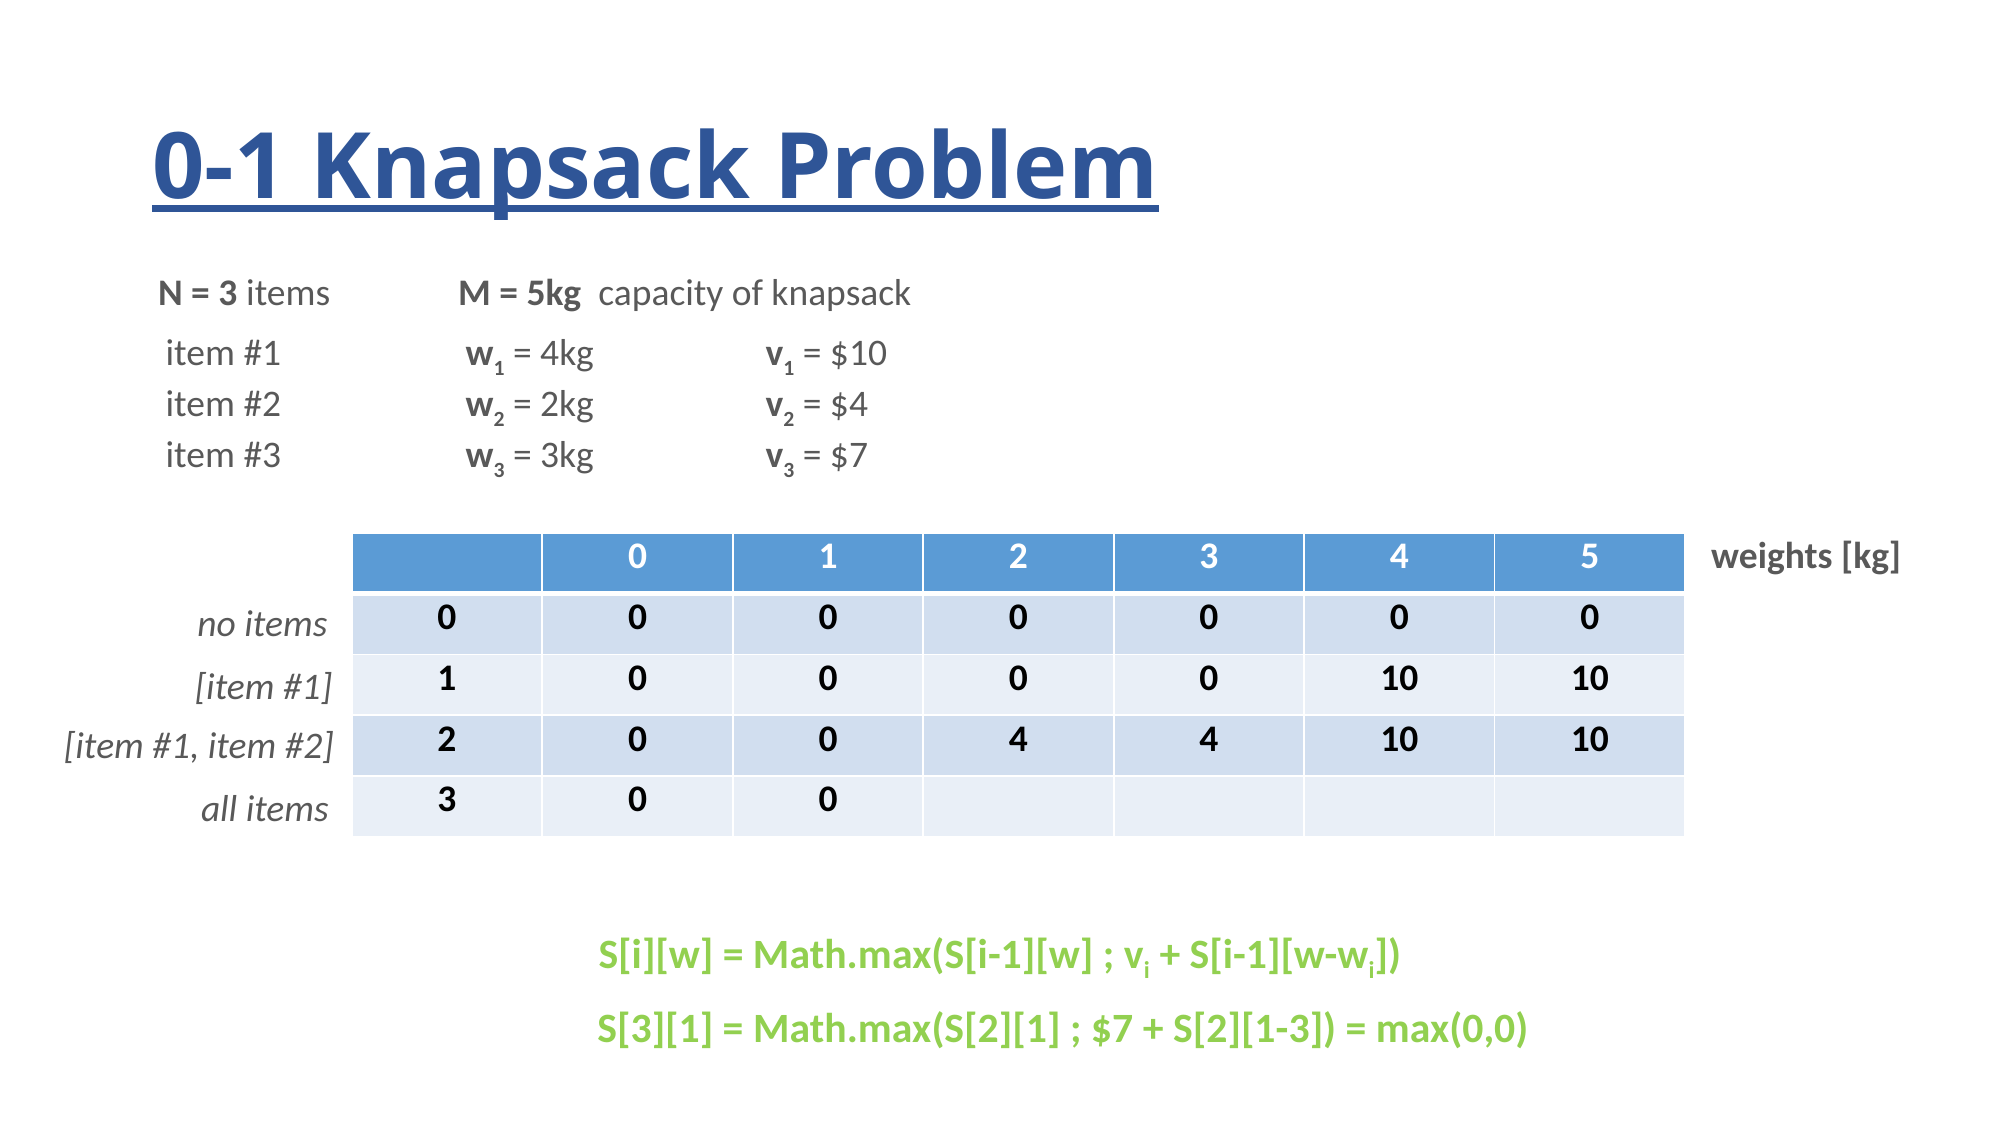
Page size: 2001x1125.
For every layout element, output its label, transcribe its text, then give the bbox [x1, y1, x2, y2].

table_cell 0 [543, 716, 732, 775]
title 0-1 Knapsack Problem [137, 59, 1863, 278]
table_header [353, 534, 541, 591]
text_box N = 3 items M = 5kg capacity of knapsack [143, 260, 927, 320]
table_cell 0 [924, 655, 1113, 714]
text_box no items [182, 591, 343, 652]
table_cell 0 [1115, 655, 1303, 714]
table_cell 4 [924, 716, 1113, 775]
table_header 1 [734, 534, 922, 591]
table_cell [1495, 777, 1684, 836]
text_box S[i][w] = Math.max(S[i-1][w] ; vi + S[i-1][w-wi]) [583, 919, 1417, 993]
text_box S[3][1] = Math.max(S[2][1] ; $7 + S[2][1-3]) = max(0,0) [582, 993, 1545, 1104]
table_cell 0 [734, 655, 922, 714]
table_cell 0 [1115, 596, 1303, 654]
table_header 0 [543, 534, 732, 591]
table_cell 4 [1115, 716, 1303, 775]
table_header 2 [924, 534, 1113, 591]
table_cell 0 [734, 777, 922, 836]
table_cell 10 [1305, 655, 1494, 714]
table_cell 2 [353, 716, 541, 775]
table_cell 0 [734, 596, 922, 654]
table_cell 0 [543, 777, 732, 836]
table_cell 3 [353, 777, 541, 836]
text_box [item #1, item #2] [49, 713, 350, 774]
table_cell [1305, 777, 1494, 836]
table_cell [924, 777, 1113, 836]
table_cell 0 [924, 596, 1113, 654]
table_cell [1115, 777, 1303, 836]
table_header 4 [1305, 534, 1494, 591]
table_cell 0 [1305, 596, 1494, 654]
table_header 5 [1495, 534, 1684, 591]
text_box item #1 w1 = 4kg v1 = $10 item #2 w2 = 2kg v2 = $4 item #3 w3 = 3kg v3 = $7 [150, 320, 903, 489]
table_cell 0 [543, 596, 732, 654]
table_cell 0 [353, 596, 541, 654]
text_box all items [186, 776, 344, 837]
table_cell 1 [353, 655, 541, 714]
table_header 3 [1115, 534, 1303, 591]
table_cell 0 [1495, 596, 1684, 654]
table_cell 0 [543, 655, 732, 714]
text_box [item #1] [180, 654, 348, 713]
table_cell 0 [734, 716, 922, 775]
text_box weights [kg] [1696, 523, 1917, 584]
table_cell 10 [1495, 716, 1684, 775]
table_cell 10 [1305, 716, 1494, 775]
table_cell 10 [1495, 655, 1684, 714]
